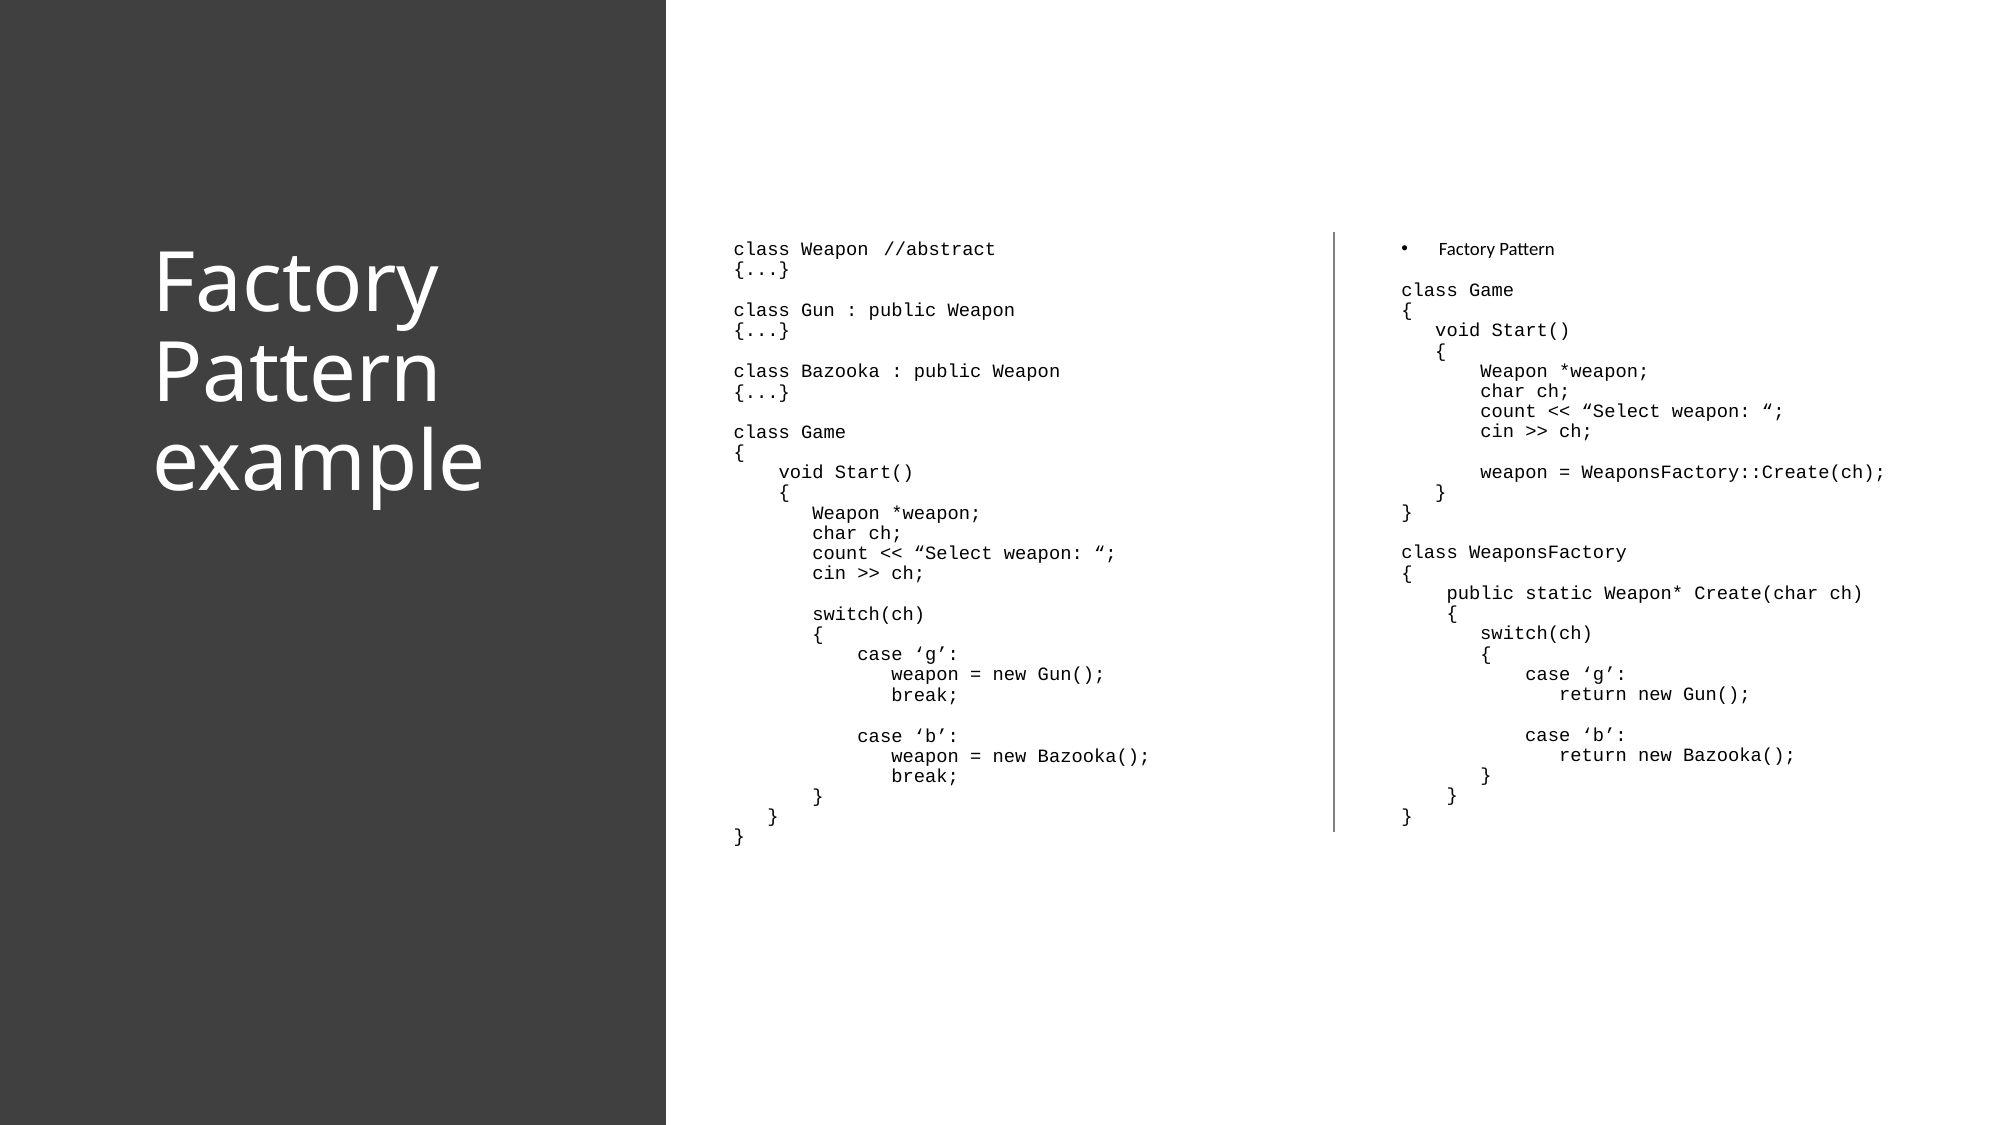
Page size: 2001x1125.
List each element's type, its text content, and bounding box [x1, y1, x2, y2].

list Factory Pattern class Game { void Start() { Weapon *weapon; char ch; count << “Select weapon: “; cin >> ch; weapon = WeaponsFactory::Create(ch); } } class WeaponsFactory { public static Weapon* Create(char ch) { switch(ch) { case ‘g’: return new Gun(); case ‘b’: return new Bazooka(); } } } [1386, 231, 1911, 948]
list class Weapon //abstract {...} class Gun : public Weapon {...} class Bazooka : public Weapon {...} class Game { void Start() { Weapon *weapon; char ch; count << “Select weapon: “; cin >> ch; switch(ch) { case ‘g’: weapon = new Gun(); break; case ‘b’: weapon = new Bazooka(); break; } } } [718, 231, 1281, 948]
title Factory Pattern example [137, 231, 613, 948]
text_box [0, 0, 667, 1125]
